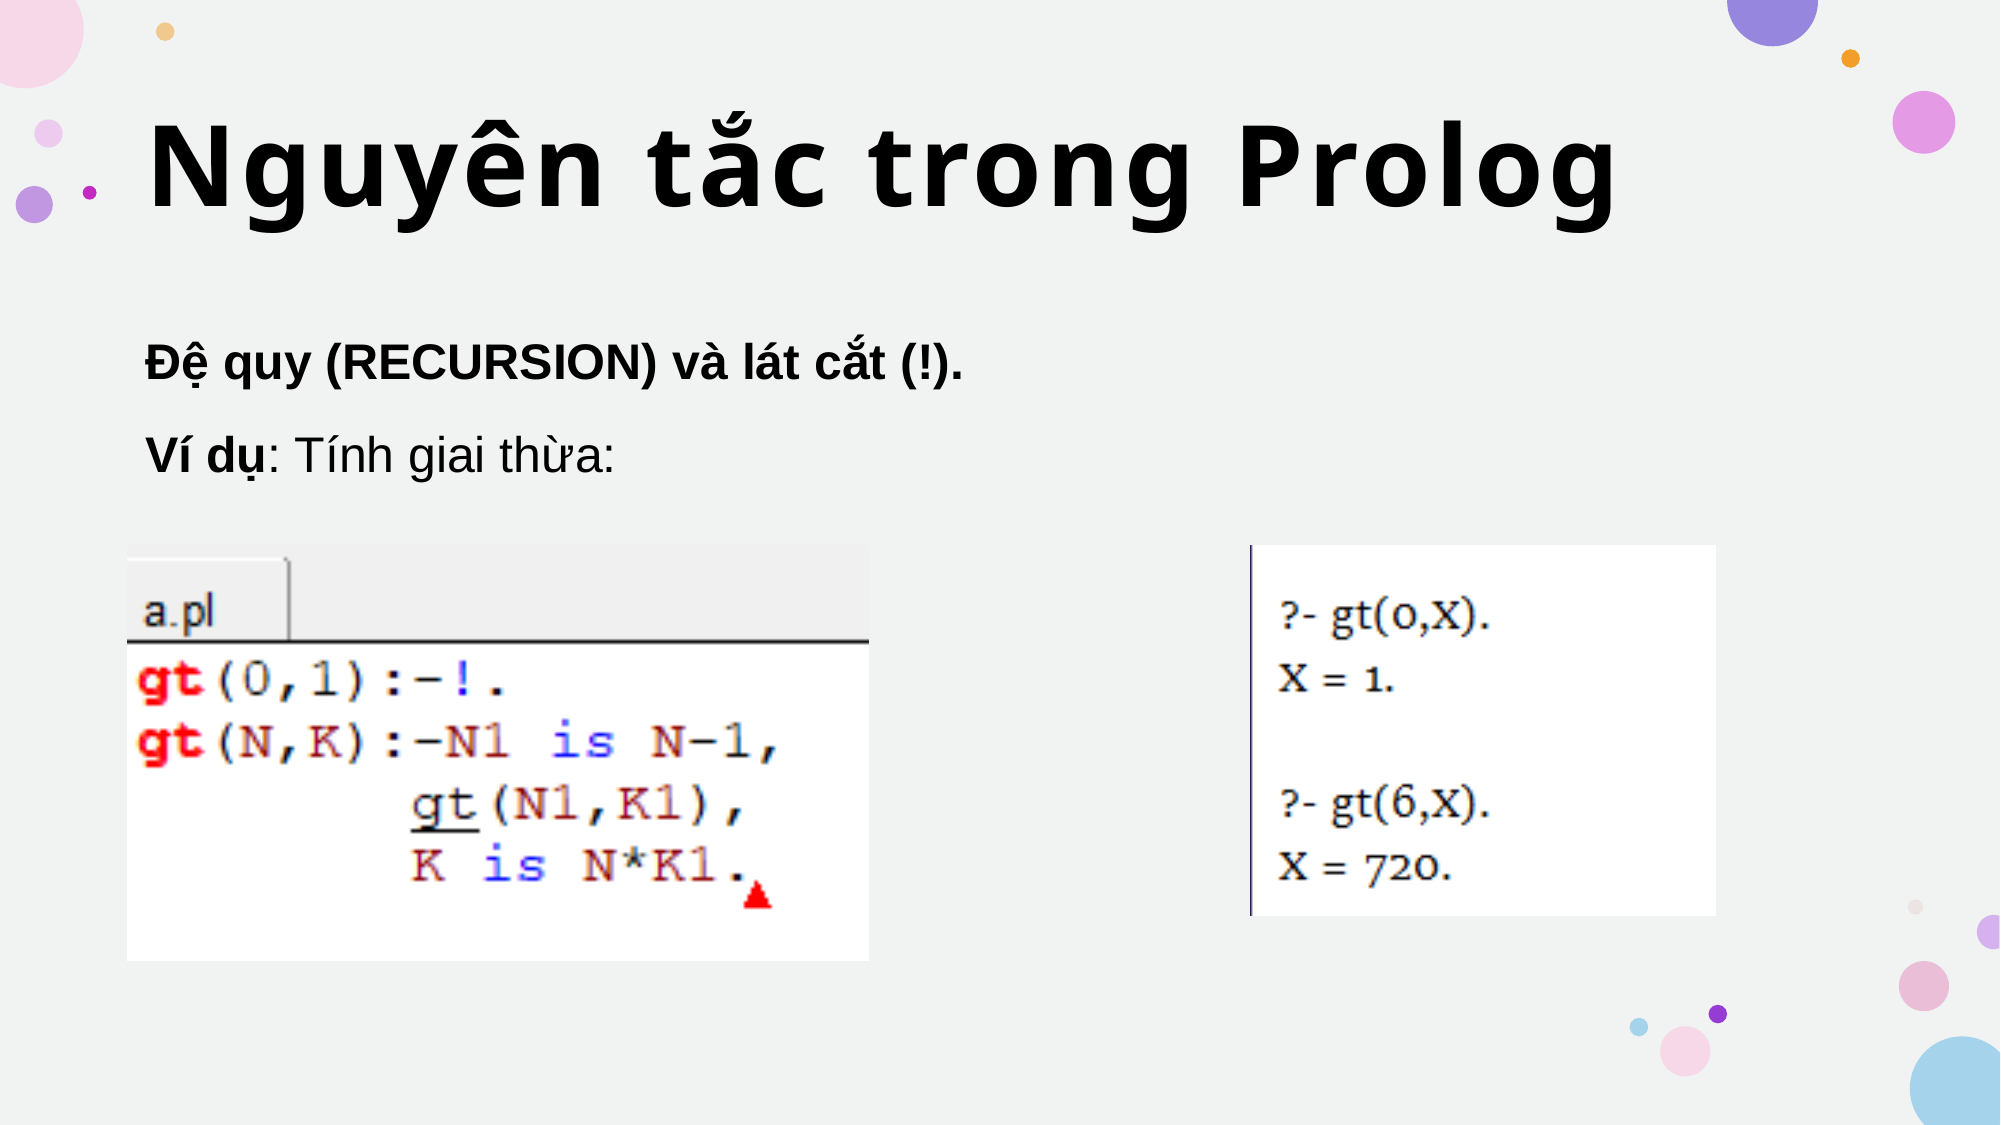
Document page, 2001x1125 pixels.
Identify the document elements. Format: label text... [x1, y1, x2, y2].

picture [1250, 545, 1716, 916]
picture [127, 545, 869, 961]
list Đệ quy (RECURSION) và lát cắt (!). Ví dụ: Tính giai thừa: [127, 299, 1877, 630]
title Nguyên tắc trong Prolog [127, 59, 2000, 278]
